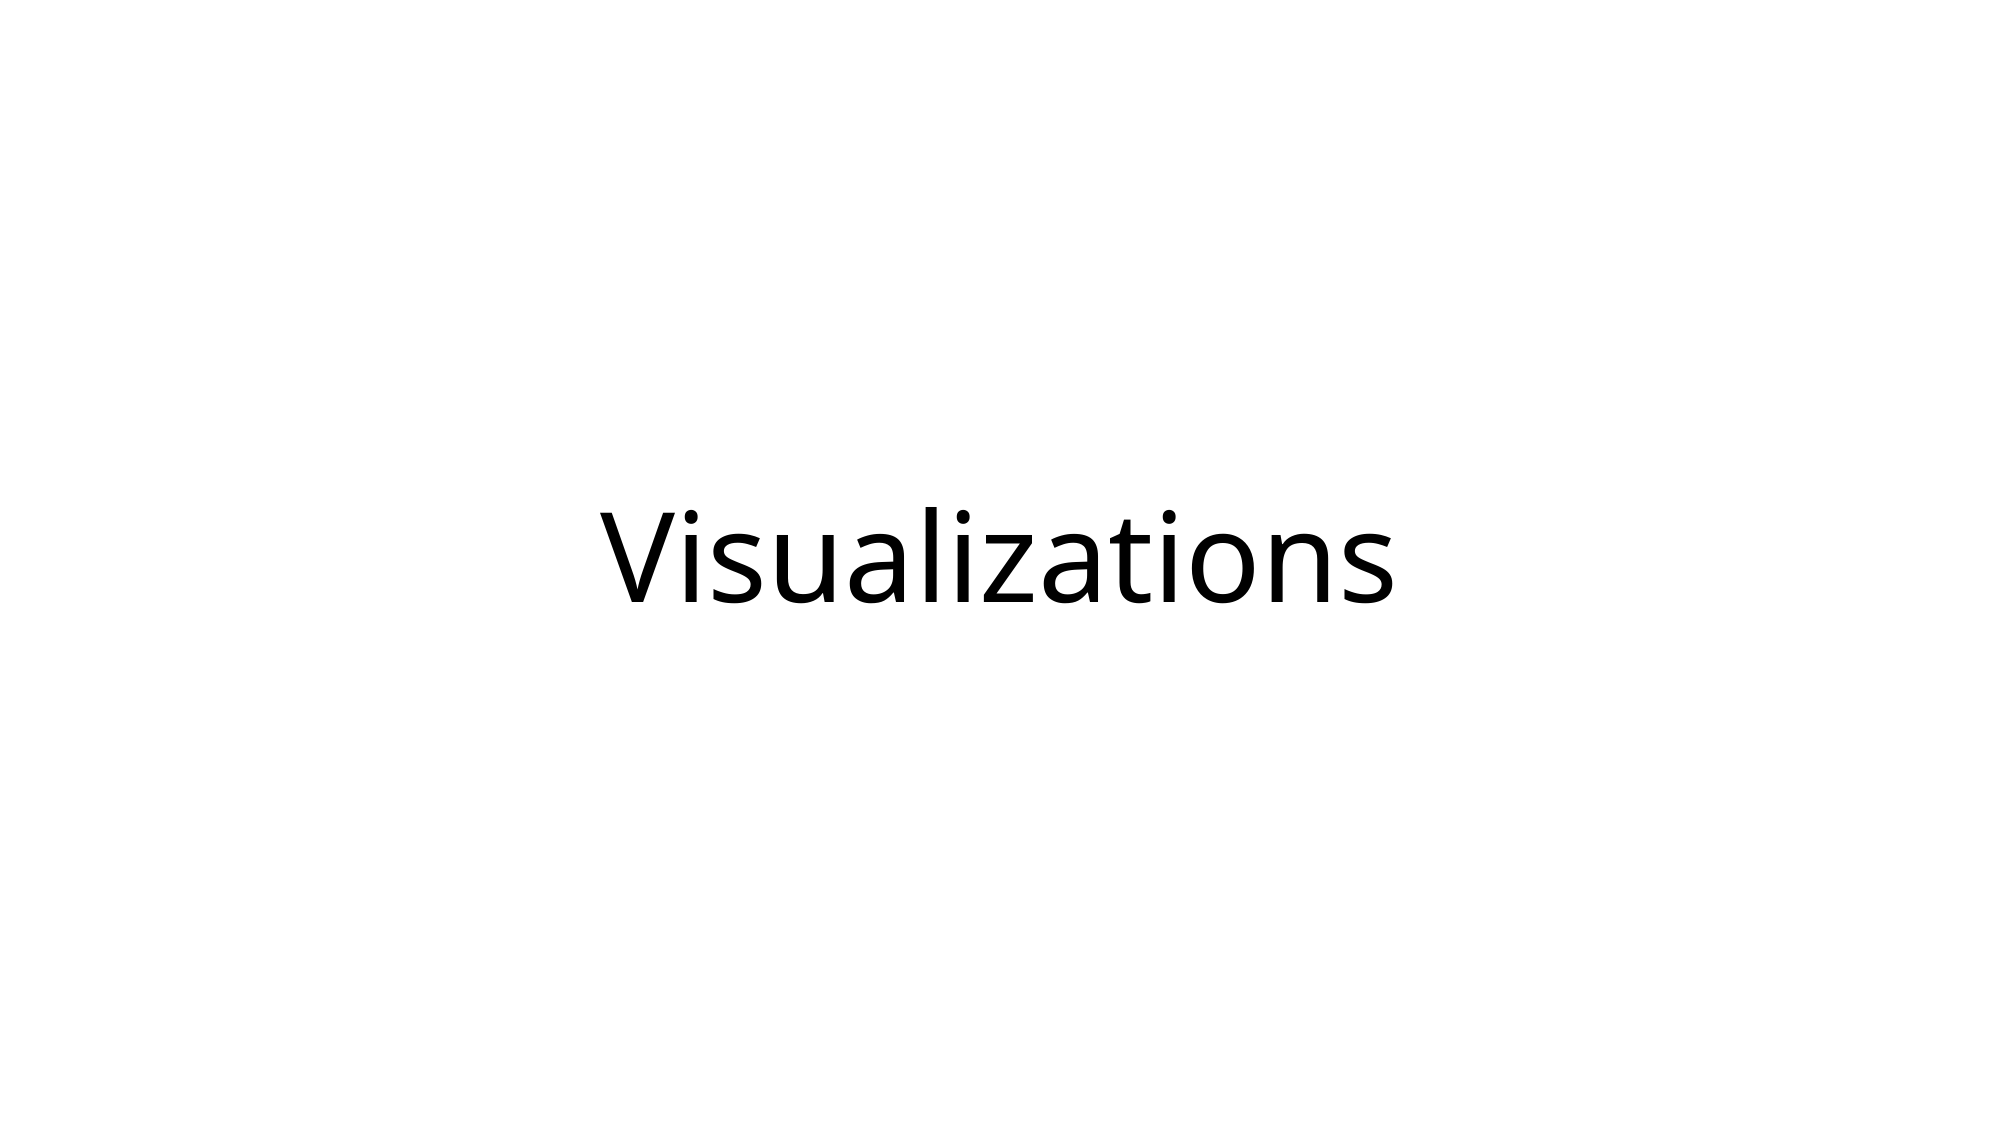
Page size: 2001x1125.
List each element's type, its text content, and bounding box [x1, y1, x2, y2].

title Visualizations [249, 366, 1750, 759]
